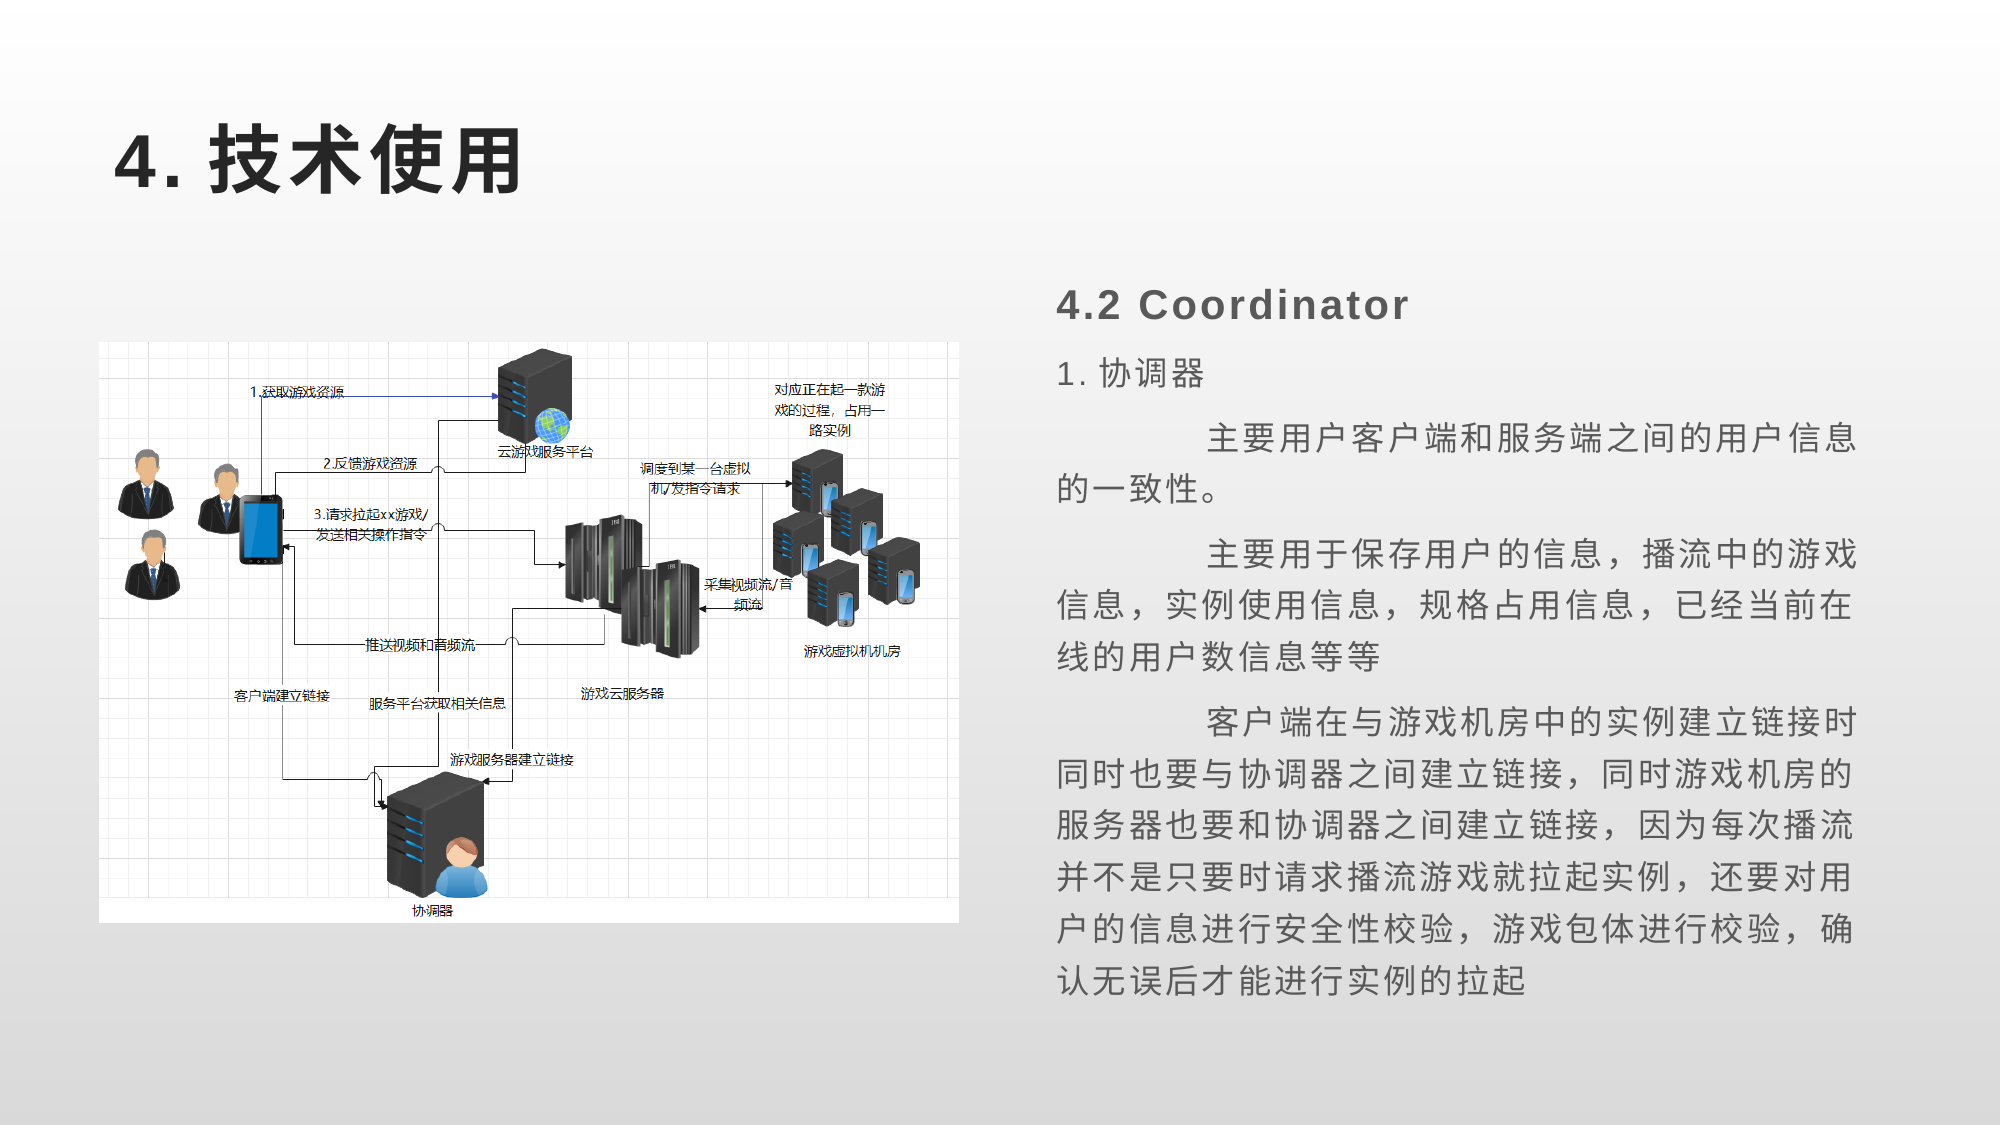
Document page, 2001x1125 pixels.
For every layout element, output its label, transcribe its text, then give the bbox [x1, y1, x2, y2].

list 4.2 Coordinator 1.协调器 主要用户客户端和服务端之间的用户信息的一致性。 主要用于保存用户的信息，播流中的游戏信息，实例使用信息，规格占用信息，已经当前在线的用户数信息等等 客户端在与游戏机房中的实例建立链接时同时也要与协调器之间建立链接，同时游戏机房的服务器也要和协调器之间建立链接，因为每次播流并不是只要时请求播流游戏就拉起实例，还要对用户的信息进行安全性校验，游戏包体进行校验，确认无误后才能进行实例的拉起 [1041, 255, 1900, 1011]
title 4.技术使用 [99, 99, 1900, 216]
picture [99, 342, 959, 923]
